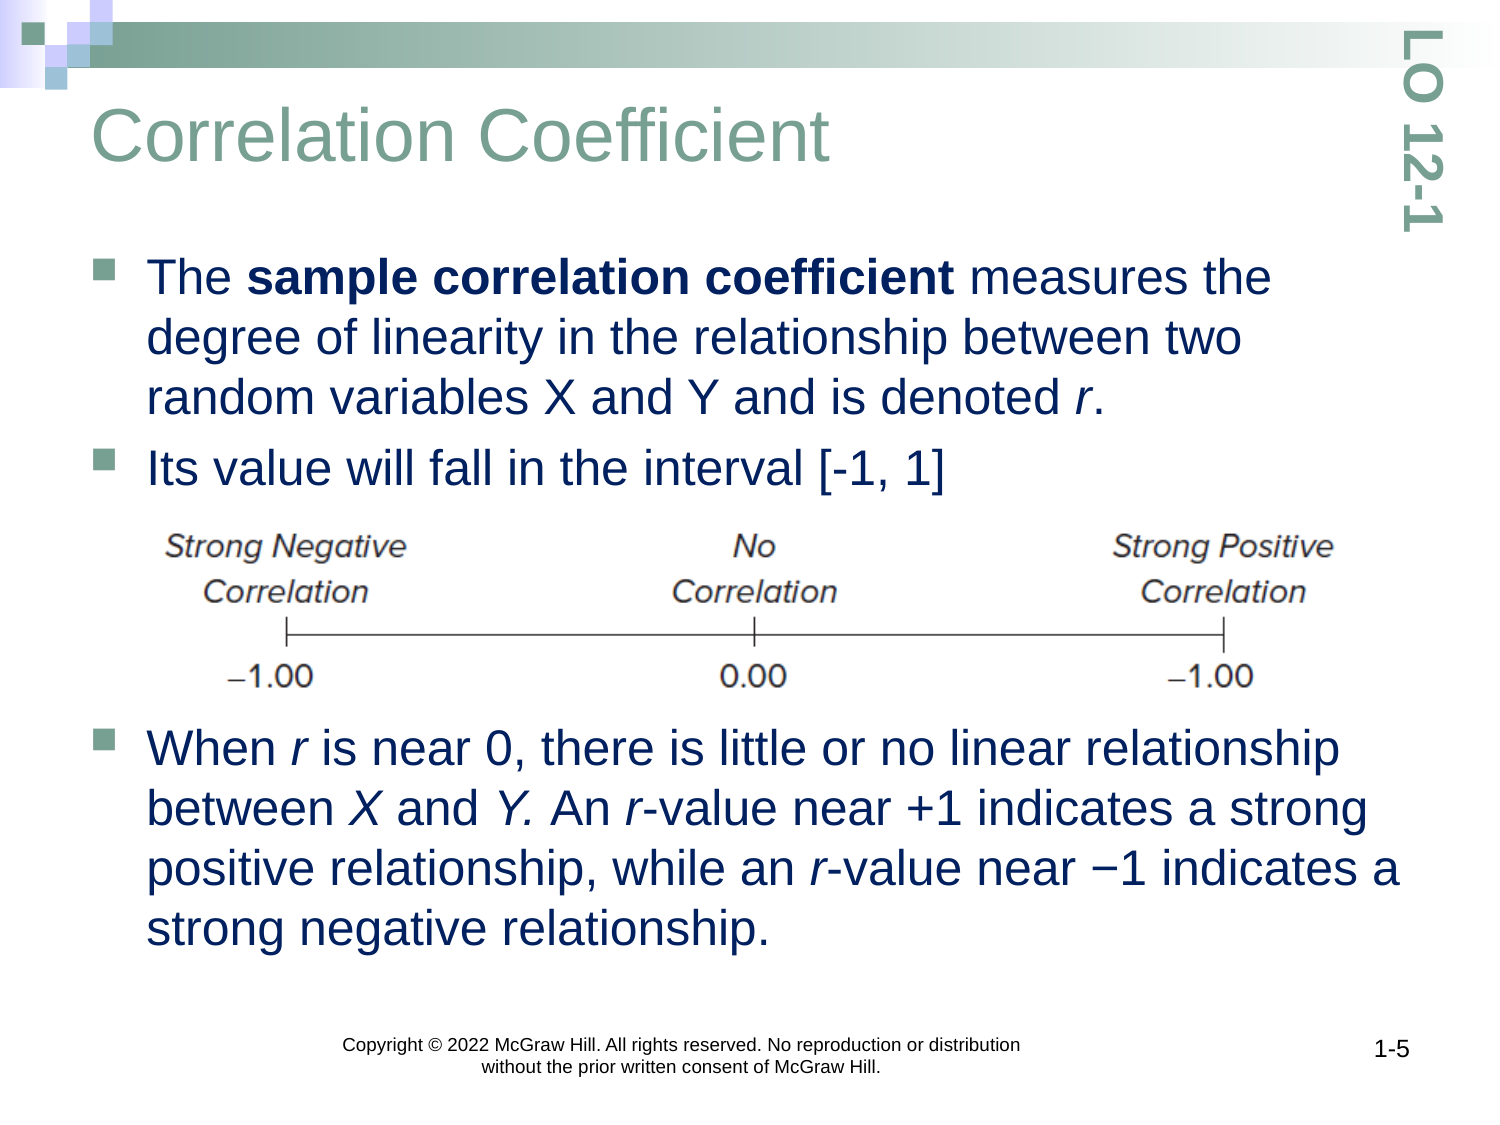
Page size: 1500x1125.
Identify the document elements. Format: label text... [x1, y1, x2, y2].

footer Copyright © 2022 McGraw Hill. All rights reserved. No reproduction or distribution without the prior written consent of McGraw Hill. [312, 1025, 1050, 1100]
list The sample correlation coefficient measures the degree of linearity in the relationship between two random variables X and Y and is denoted r. Its value will fall in the interval [-1, 1] When r is near 0, there is little or no linear relationship between X and Y. An r-value near +1 indicates a strong positive relationship, while an r-value near −1 indicates a strong negative relationship. [74, 237, 1426, 963]
list LO 12-1 [1381, 12, 1470, 288]
slide_number 1-5 [1074, 1025, 1425, 1100]
title Correlation Coefficient [74, 74, 1381, 188]
picture [150, 512, 1350, 705]
